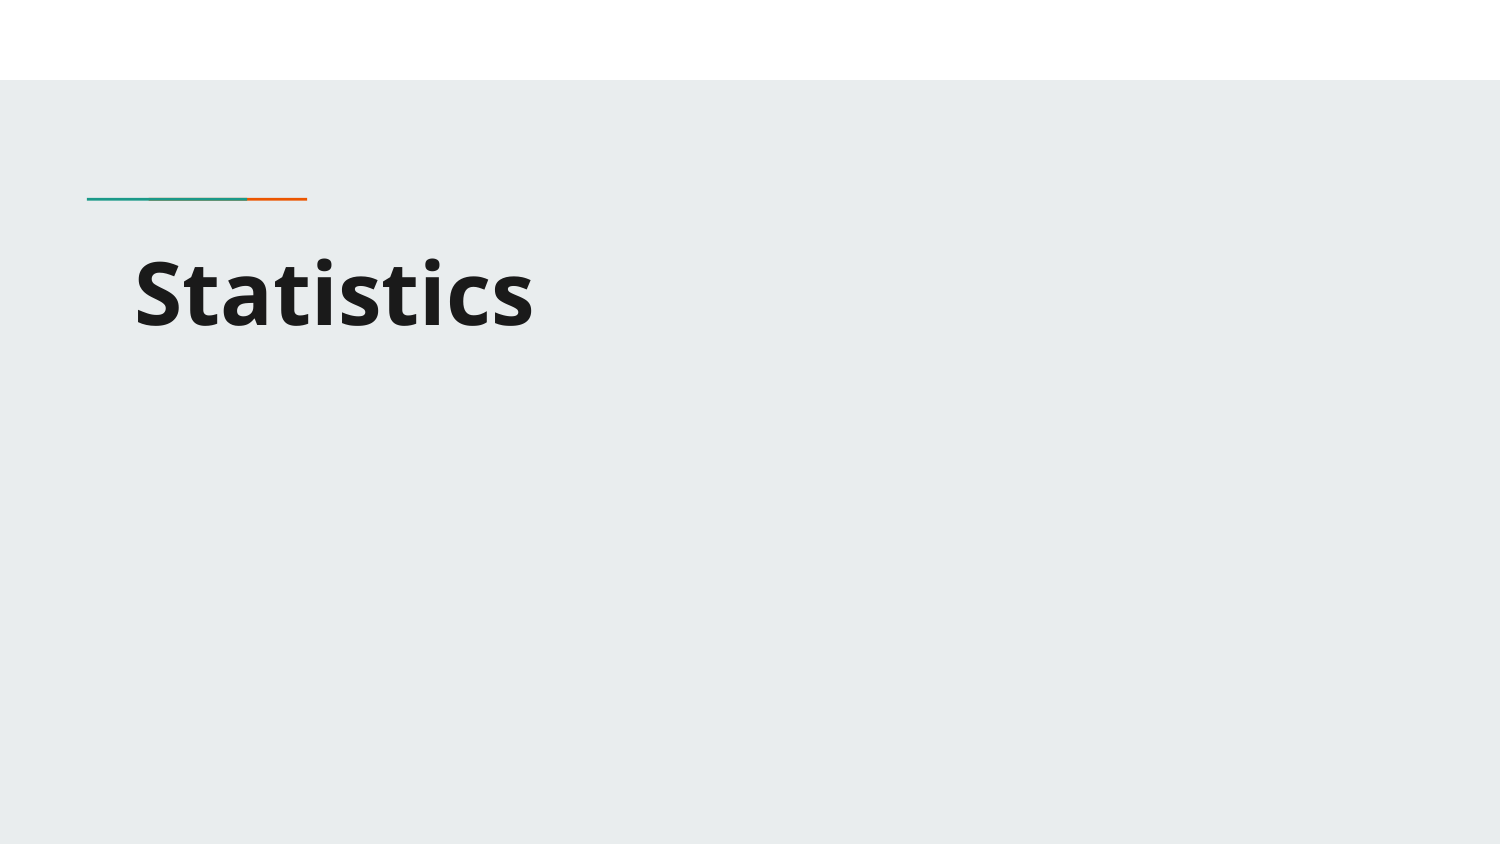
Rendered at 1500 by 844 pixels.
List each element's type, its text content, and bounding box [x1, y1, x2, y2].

title Statistics [119, 216, 1381, 490]
